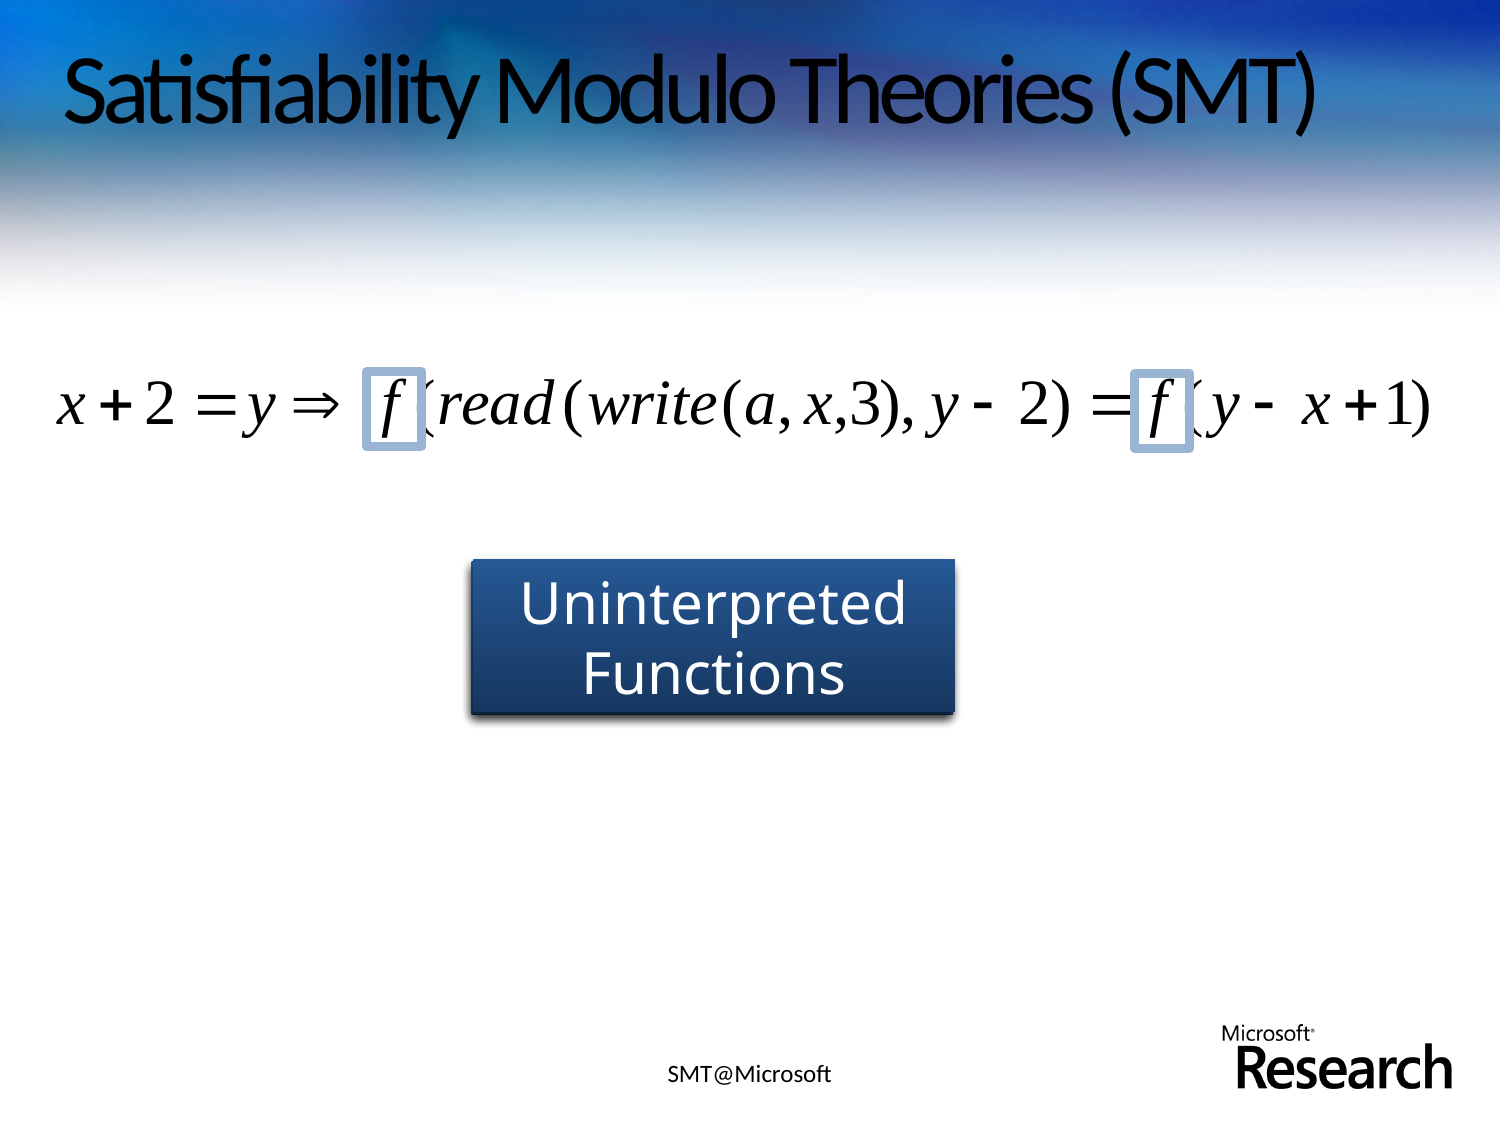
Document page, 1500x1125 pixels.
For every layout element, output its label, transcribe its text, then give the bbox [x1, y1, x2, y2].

footer SMT@Microsoft [512, 1042, 988, 1103]
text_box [43, 364, 1442, 452]
title Satisfiability Modulo Theories (SMT) [62, 37, 1438, 148]
text_box Uninterpreted Functions [473, 559, 955, 712]
picture [0, 0, 1500, 1125]
